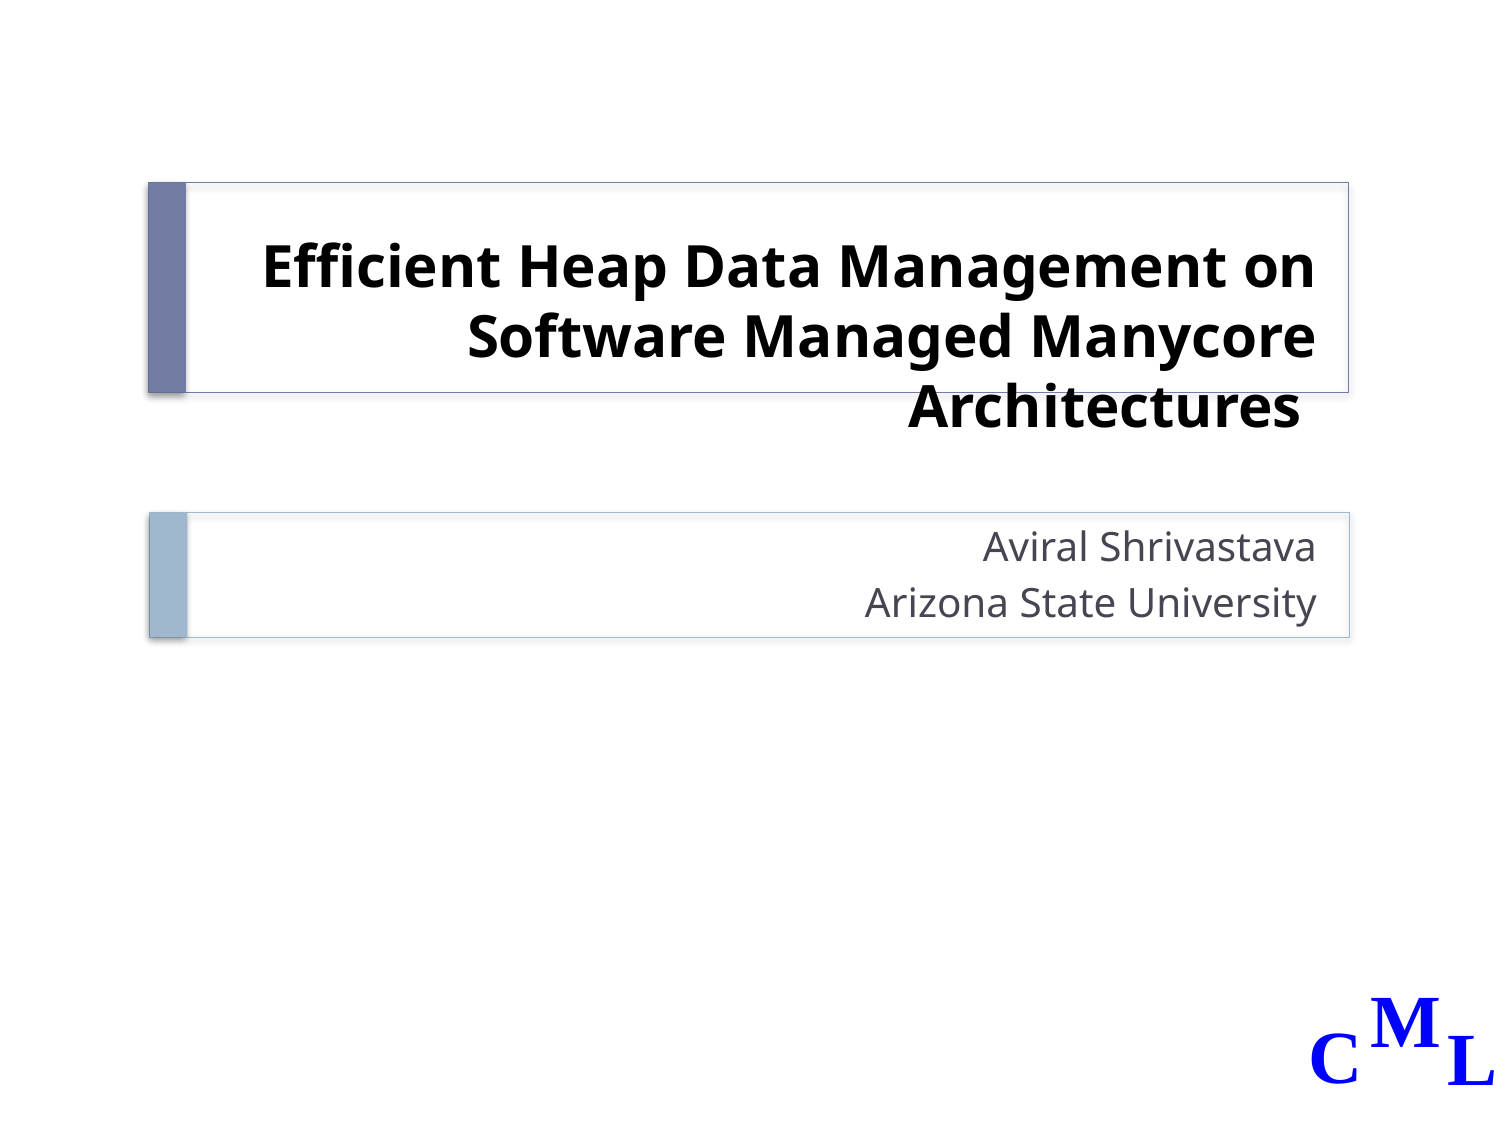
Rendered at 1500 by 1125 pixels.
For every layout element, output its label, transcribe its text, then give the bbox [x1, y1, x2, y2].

title Efficient Heap Data Management on Software Managed Manycore Architectures [190, 221, 1333, 385]
subtitle Aviral Shrivastava Arizona State University [282, 513, 1333, 634]
